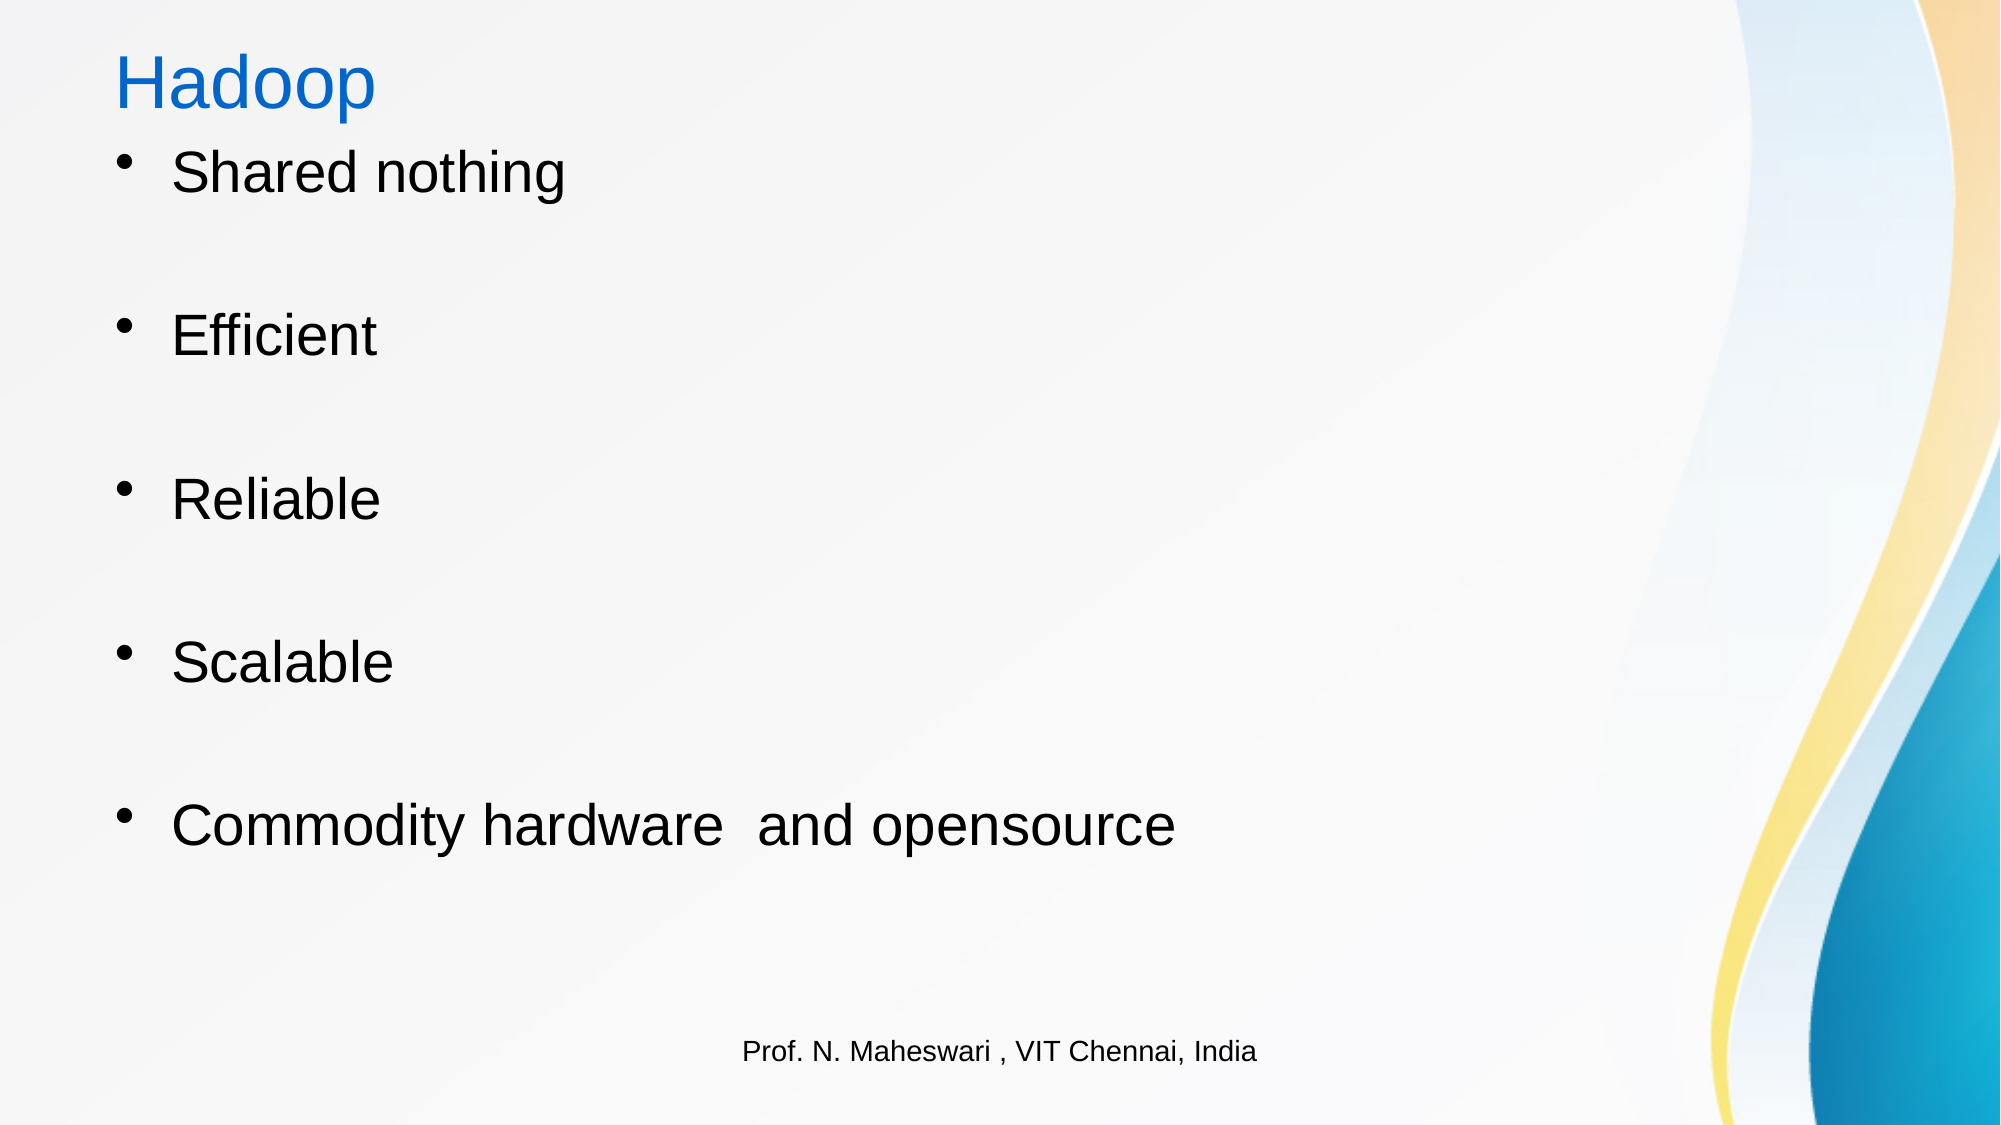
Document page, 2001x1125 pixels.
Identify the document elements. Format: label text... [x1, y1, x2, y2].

slide_number [1433, 1024, 1900, 1103]
footer Prof. N. Maheswari , VIT Chennai, India [683, 1024, 1317, 1103]
list Shared nothing Efficient Reliable Scalable Commodity hardware and opensource [99, 126, 1901, 1025]
title Hadoop [99, 30, 1901, 126]
picture [0, 0, 2001, 1125]
